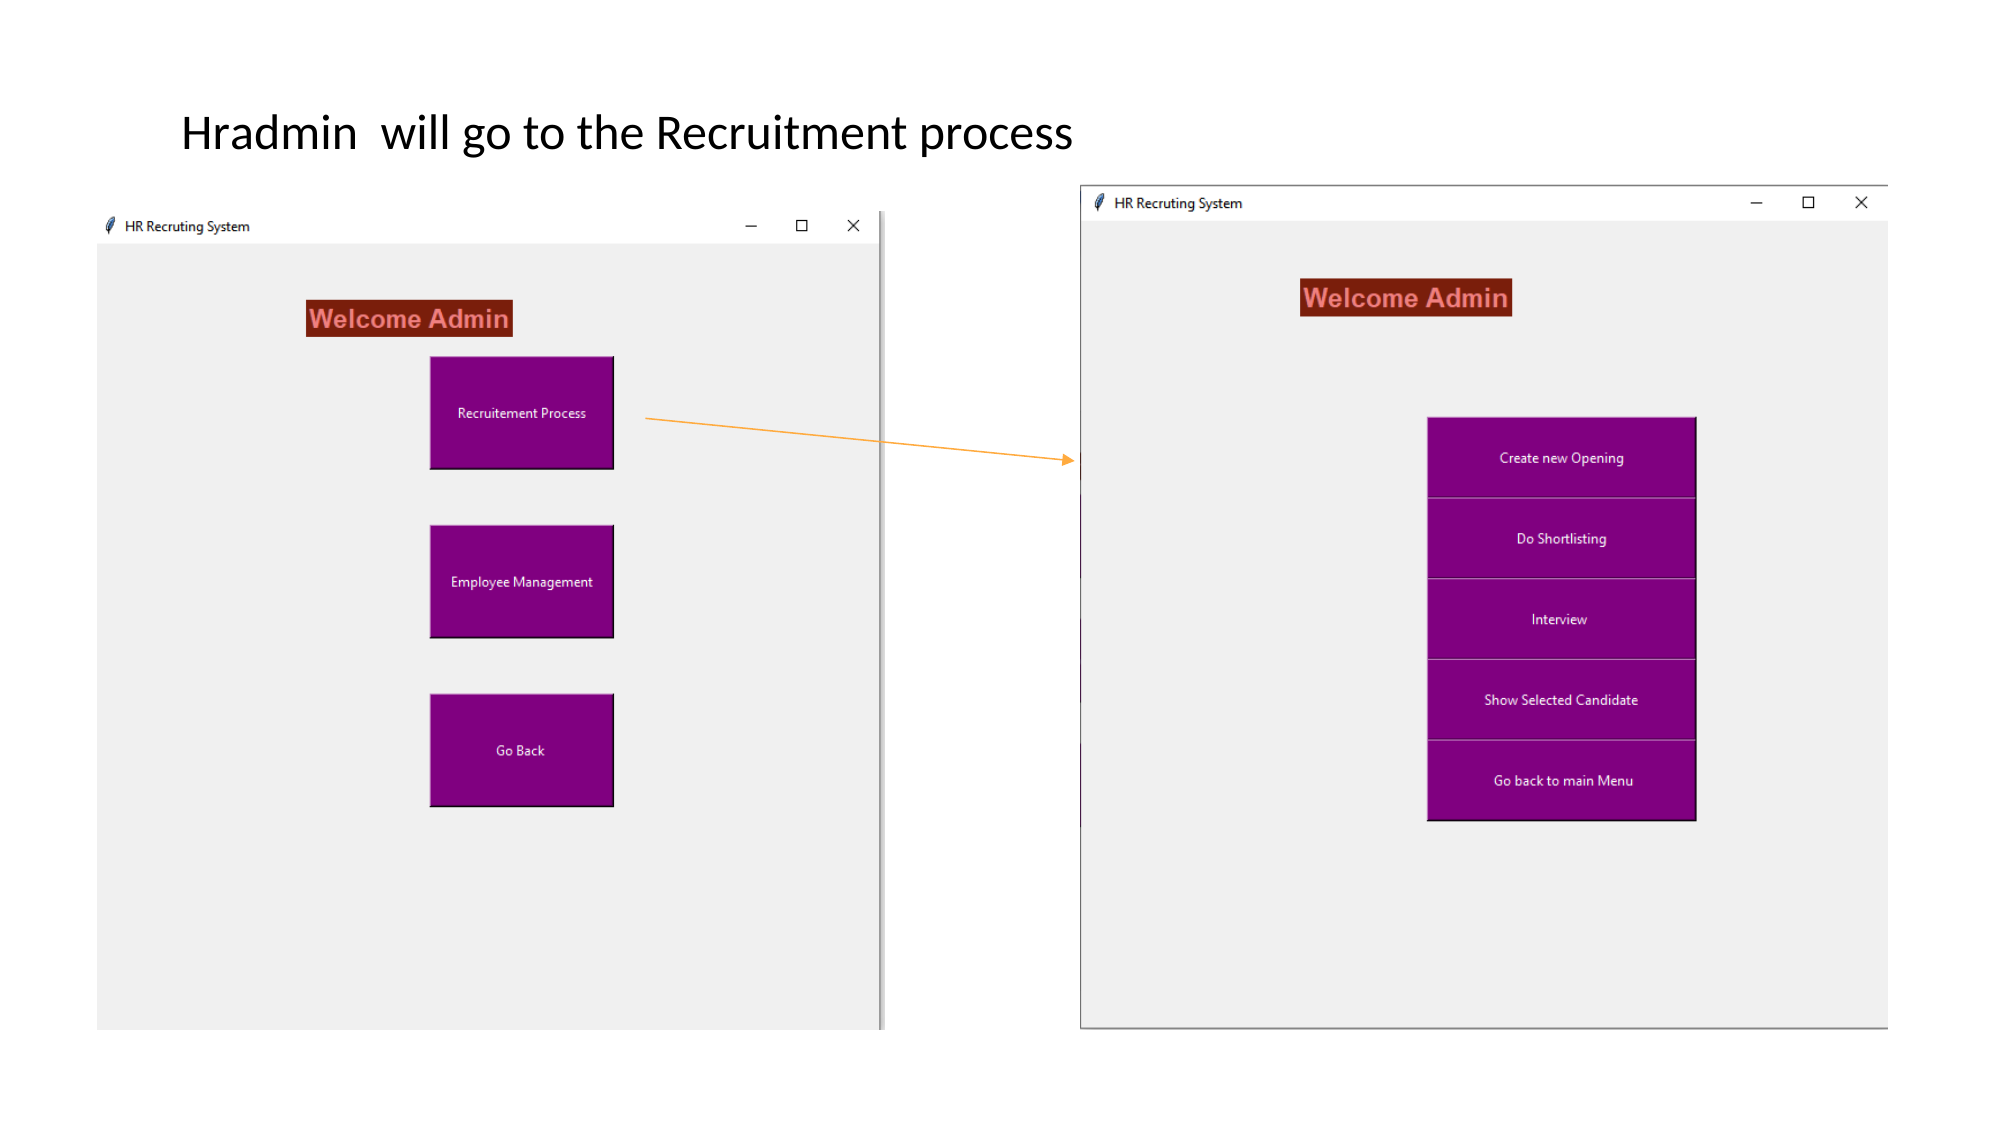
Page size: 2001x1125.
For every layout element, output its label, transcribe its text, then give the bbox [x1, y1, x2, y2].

text_box Hradmin will go to the Recruitment process [166, 92, 1161, 168]
picture [96, 210, 885, 1030]
picture [1079, 184, 1888, 1030]
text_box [645, 418, 1075, 462]
